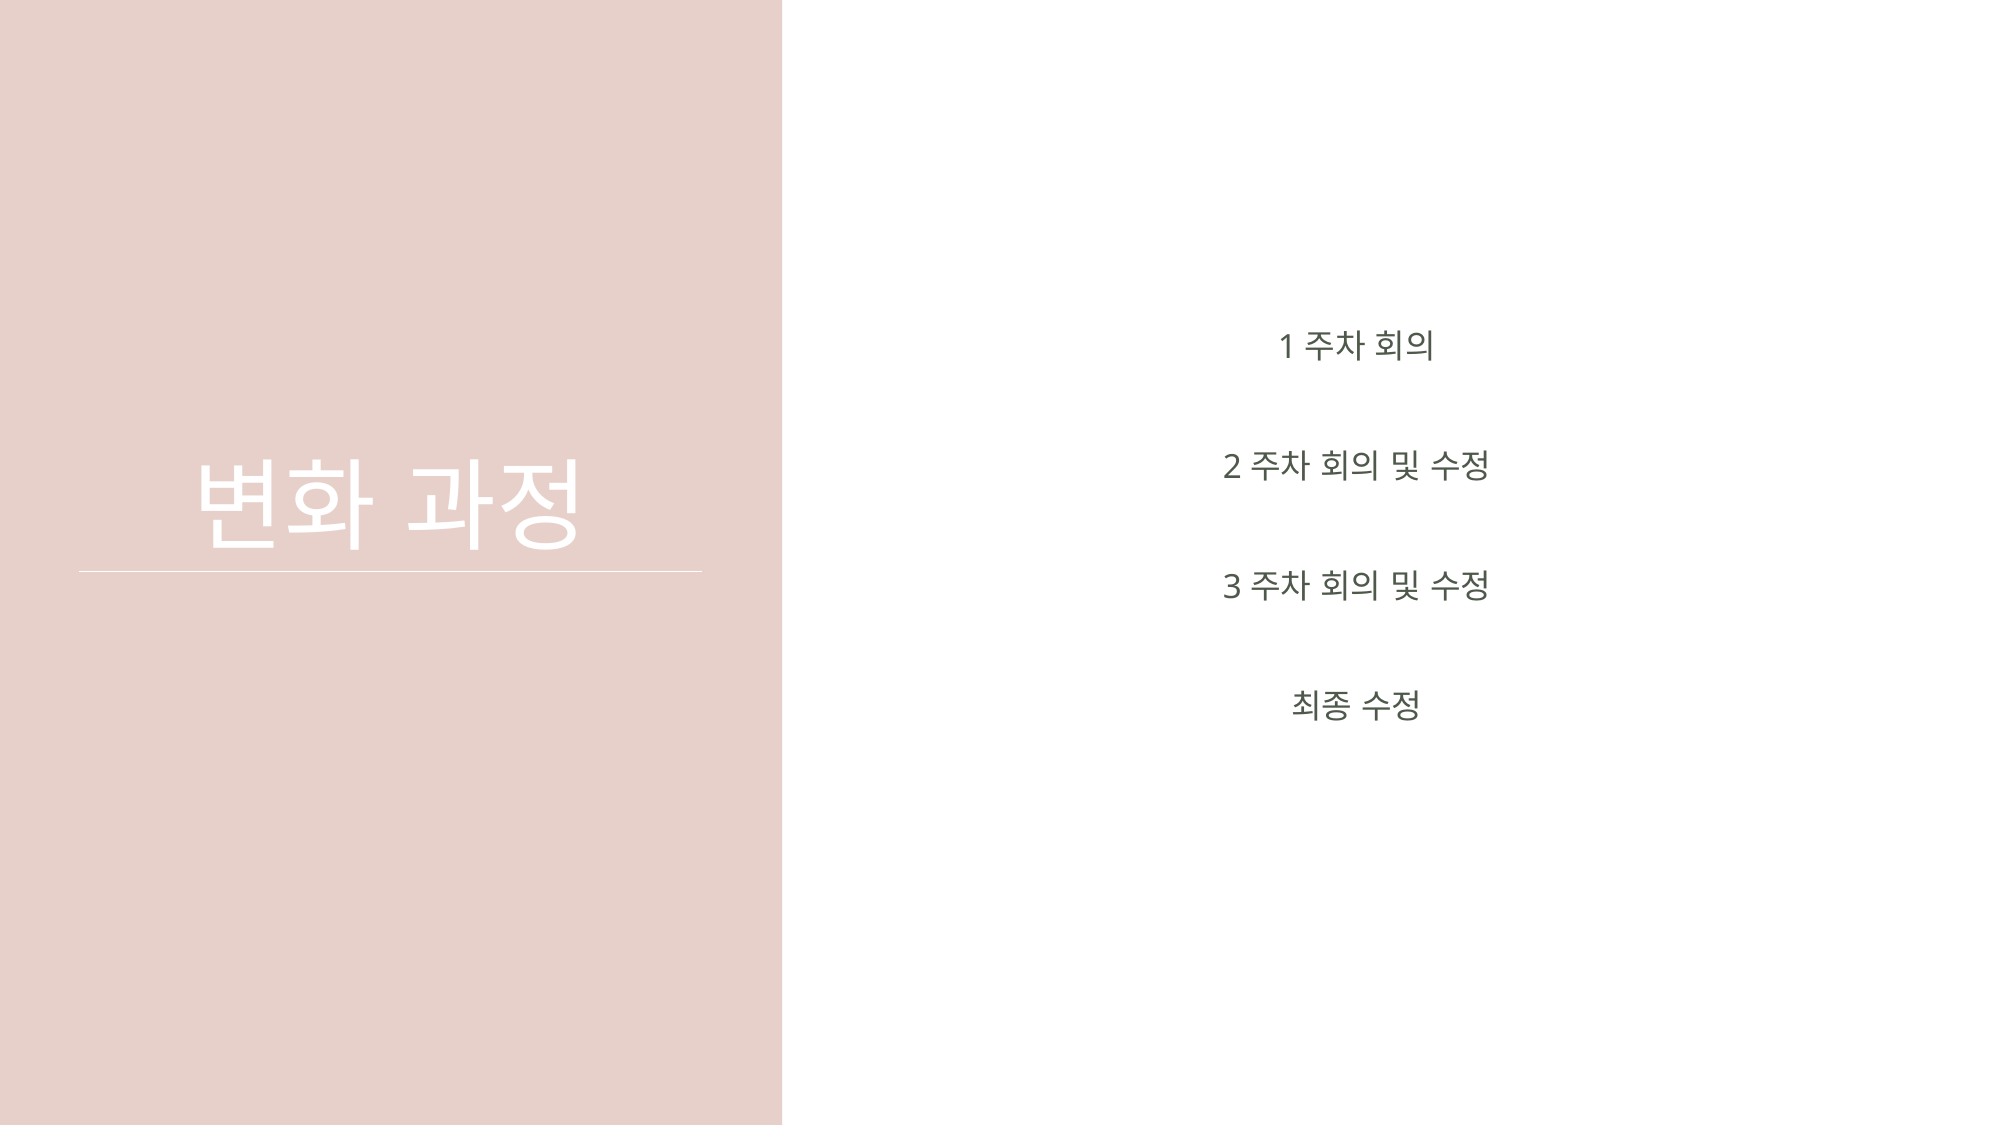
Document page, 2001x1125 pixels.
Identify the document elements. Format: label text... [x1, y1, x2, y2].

text_box 1주차 회의 2주차 회의 및 수정 3주차 회의 및 수정 최종 수정 [833, 318, 1881, 733]
text_box [0, 0, 783, 1125]
text_box 변화 과정 [177, 434, 604, 570]
